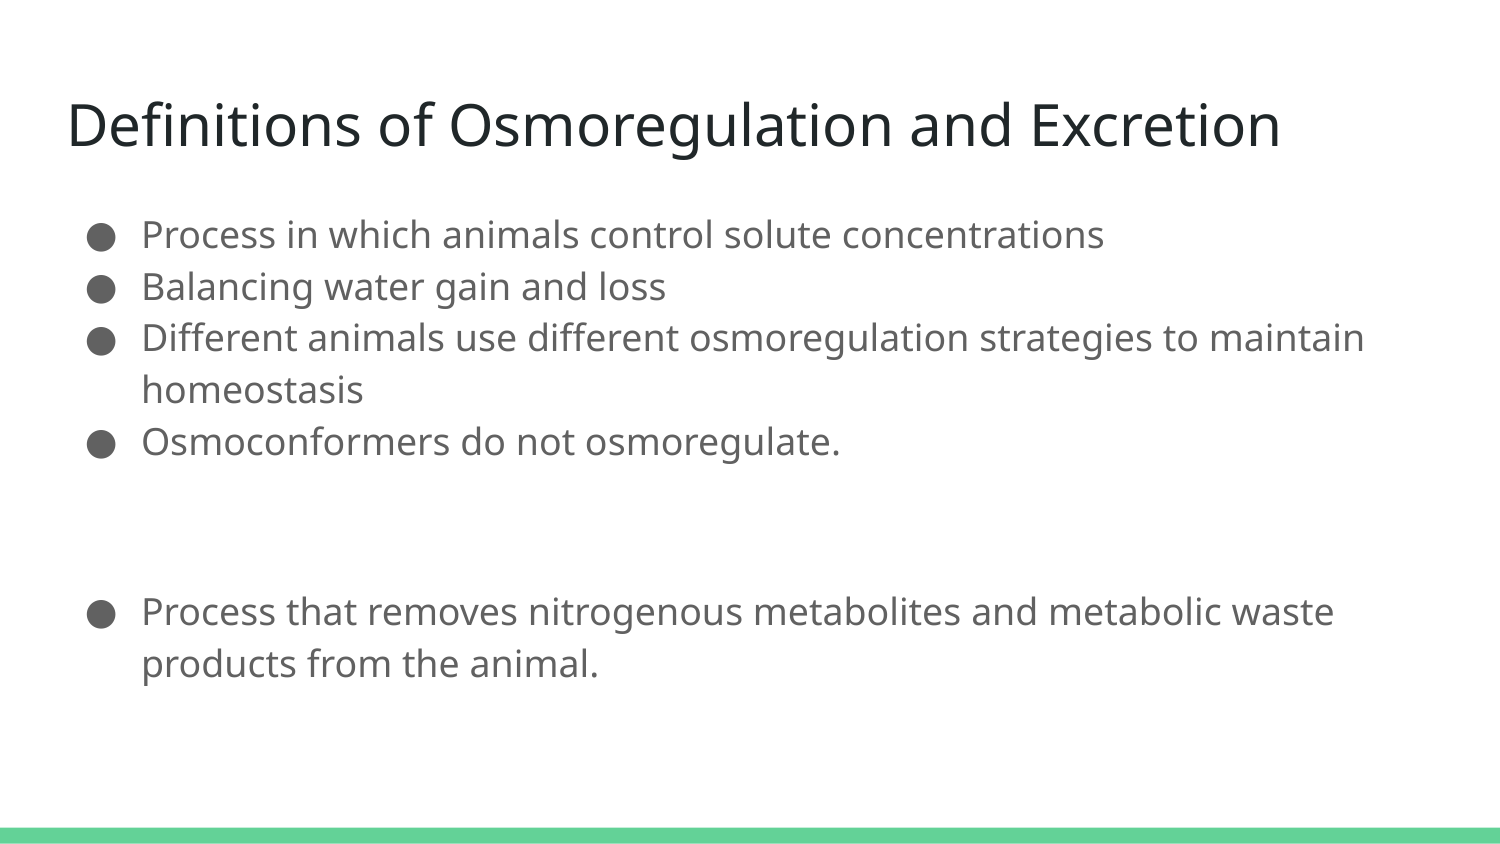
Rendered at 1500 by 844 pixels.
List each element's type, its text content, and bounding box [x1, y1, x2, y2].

list Process in which animals control solute concentrations Balancing water gain and loss Different animals use different osmoregulation strategies to maintain homeostasis Osmoconformers do not osmoregulate. Process that removes nitrogenous metabolites and metabolic waste products from the animal. [51, 189, 1449, 750]
title Definitions of Osmoregulation and Excretion [51, 72, 1449, 167]
